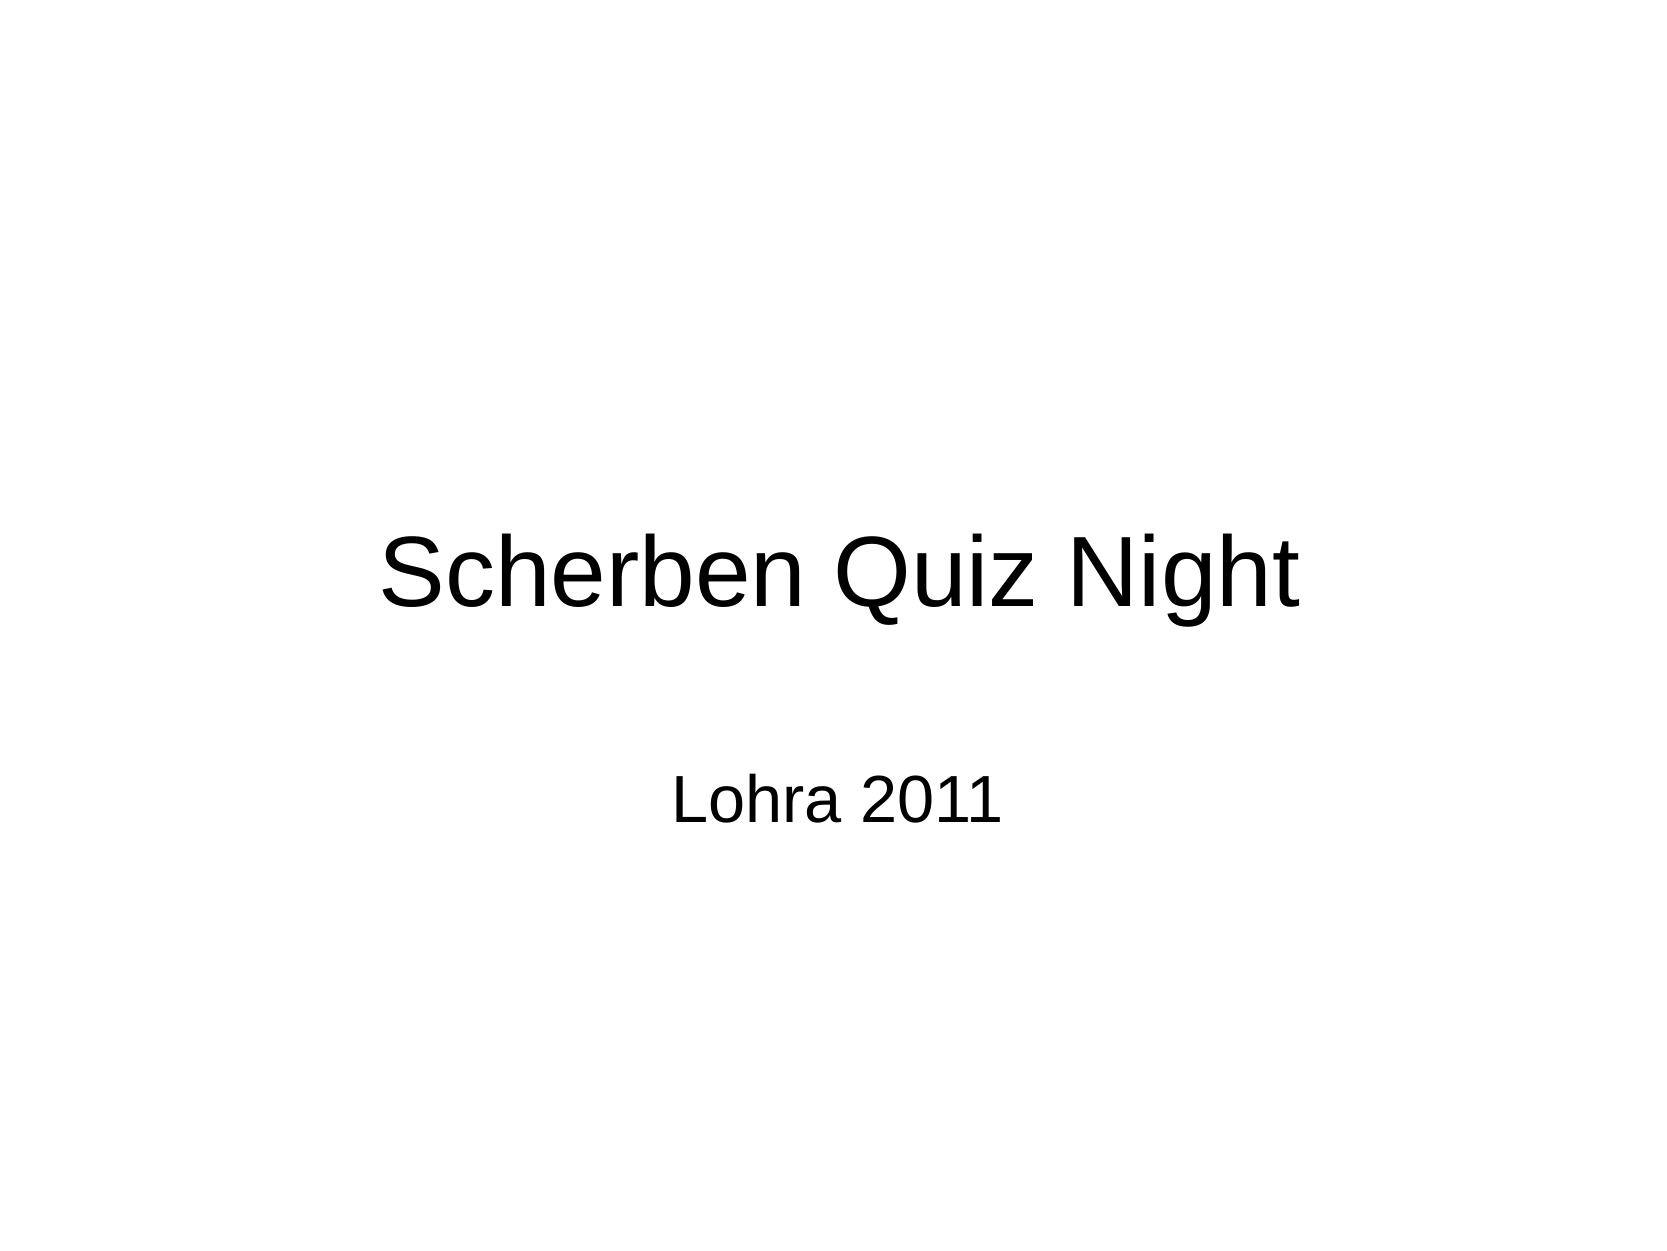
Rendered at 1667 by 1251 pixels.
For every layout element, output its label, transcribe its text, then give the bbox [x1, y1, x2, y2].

title Scherben Quiz Night [150, 500, 1530, 713]
subtitle Lohra 2011 [298, 749, 1378, 959]
